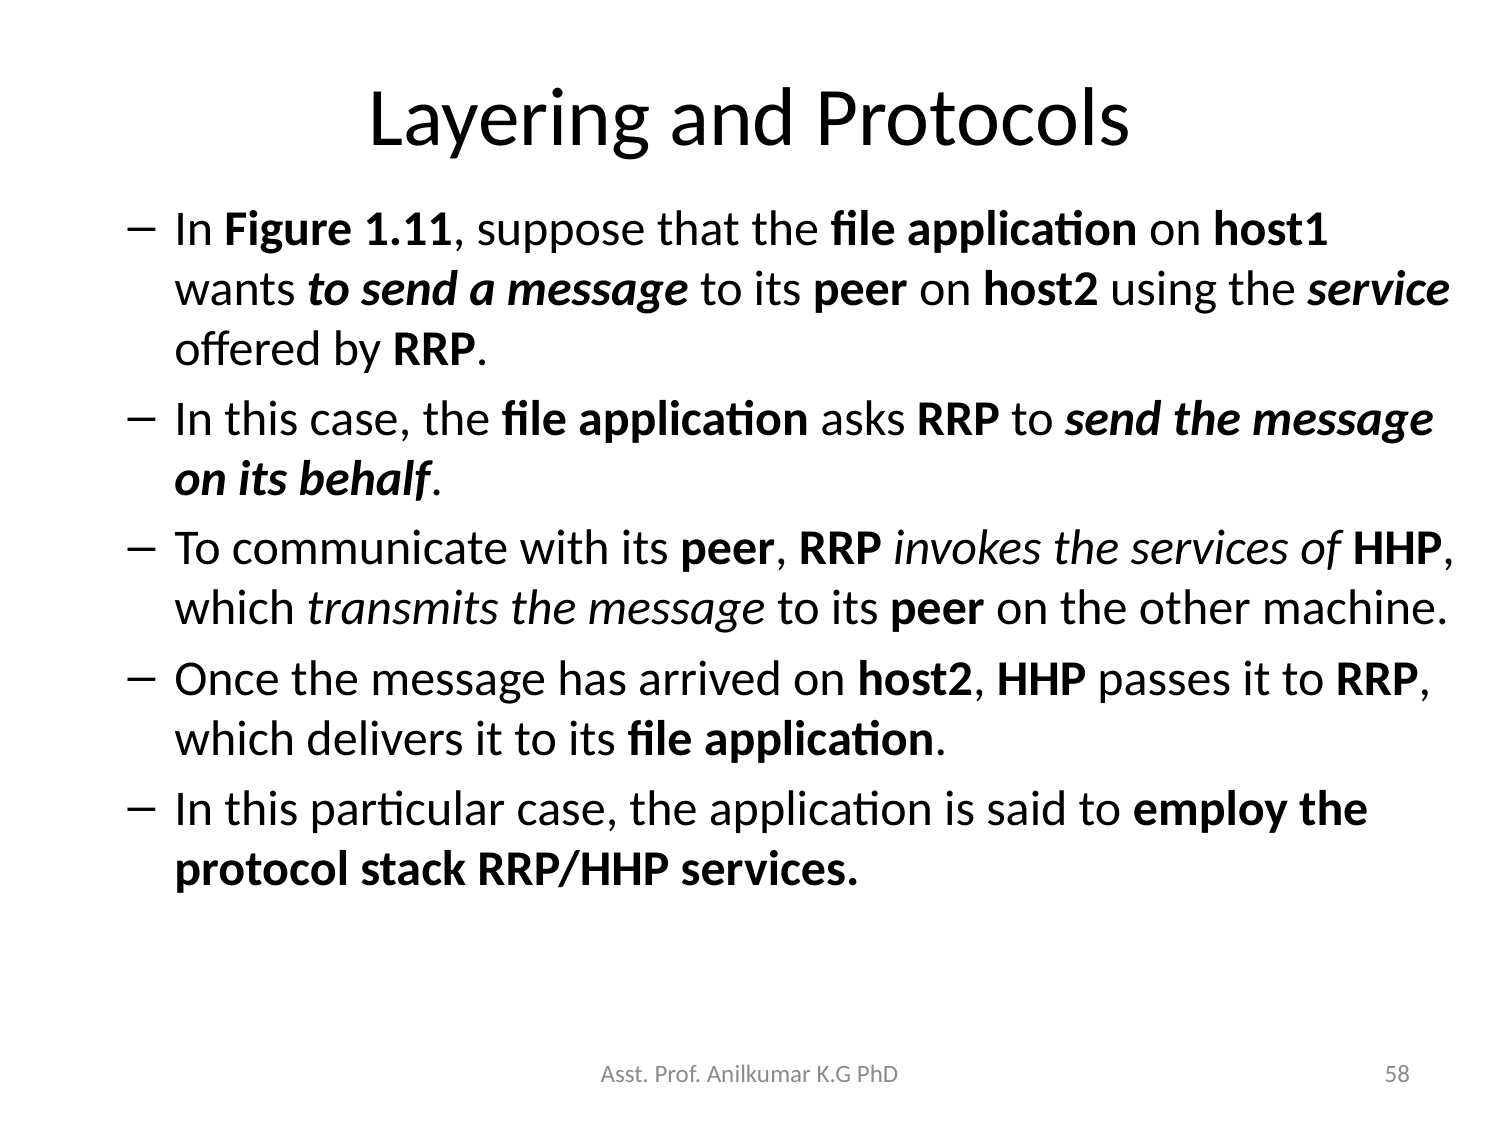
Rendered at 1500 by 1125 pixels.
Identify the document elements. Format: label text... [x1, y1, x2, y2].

title Layering and Protocols [75, 37, 1425, 188]
footer Asst. Prof. Anilkumar K.G PhD [512, 1042, 988, 1103]
list In Figure 1.11, suppose that the file application on host1 wants to send a message to its peer on host2 using the service offered by RRP. In this case, the file application asks RRP to send the message on its behalf. To communicate with its peer, RRP invokes the services of HHP, which transmits the message to its peer on the other machine. Once the message has arrived on host2, HHP passes it to RRP, which delivers it to its file application. In this particular case, the application is said to employ the protocol stack RRP/HHP services. [37, 187, 1475, 1005]
slide_number 58 [1074, 1042, 1425, 1103]
